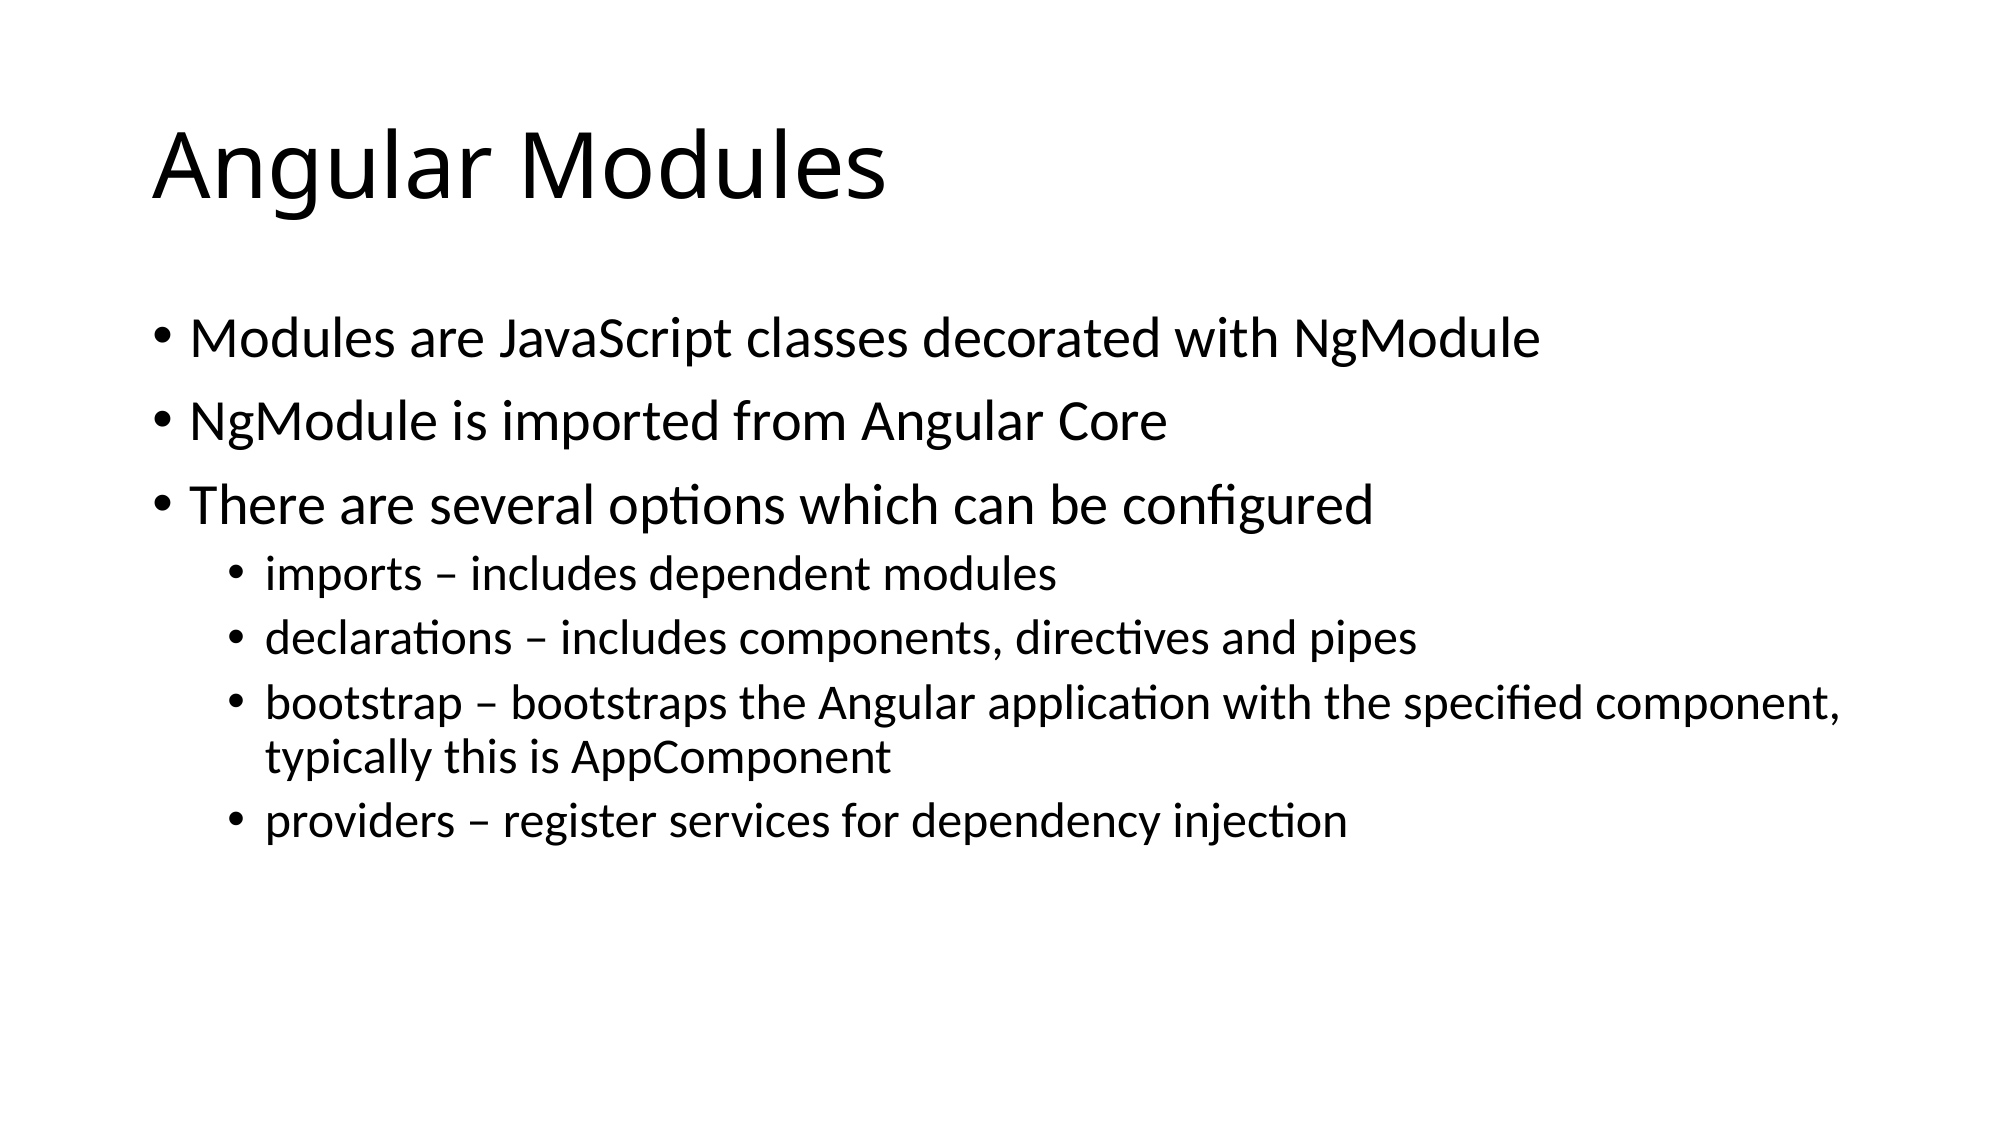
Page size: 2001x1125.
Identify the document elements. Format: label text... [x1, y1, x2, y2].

title Angular Modules [137, 59, 1863, 278]
list Modules are JavaScript classes decorated with NgModule NgModule is imported from Angular Core There are several options which can be configured imports – includes dependent modules declarations – includes components, directives and pipes bootstrap – bootstraps the Angular application with the specified component, typically this is AppComponent providers – register services for dependency injection [137, 299, 1863, 1014]
